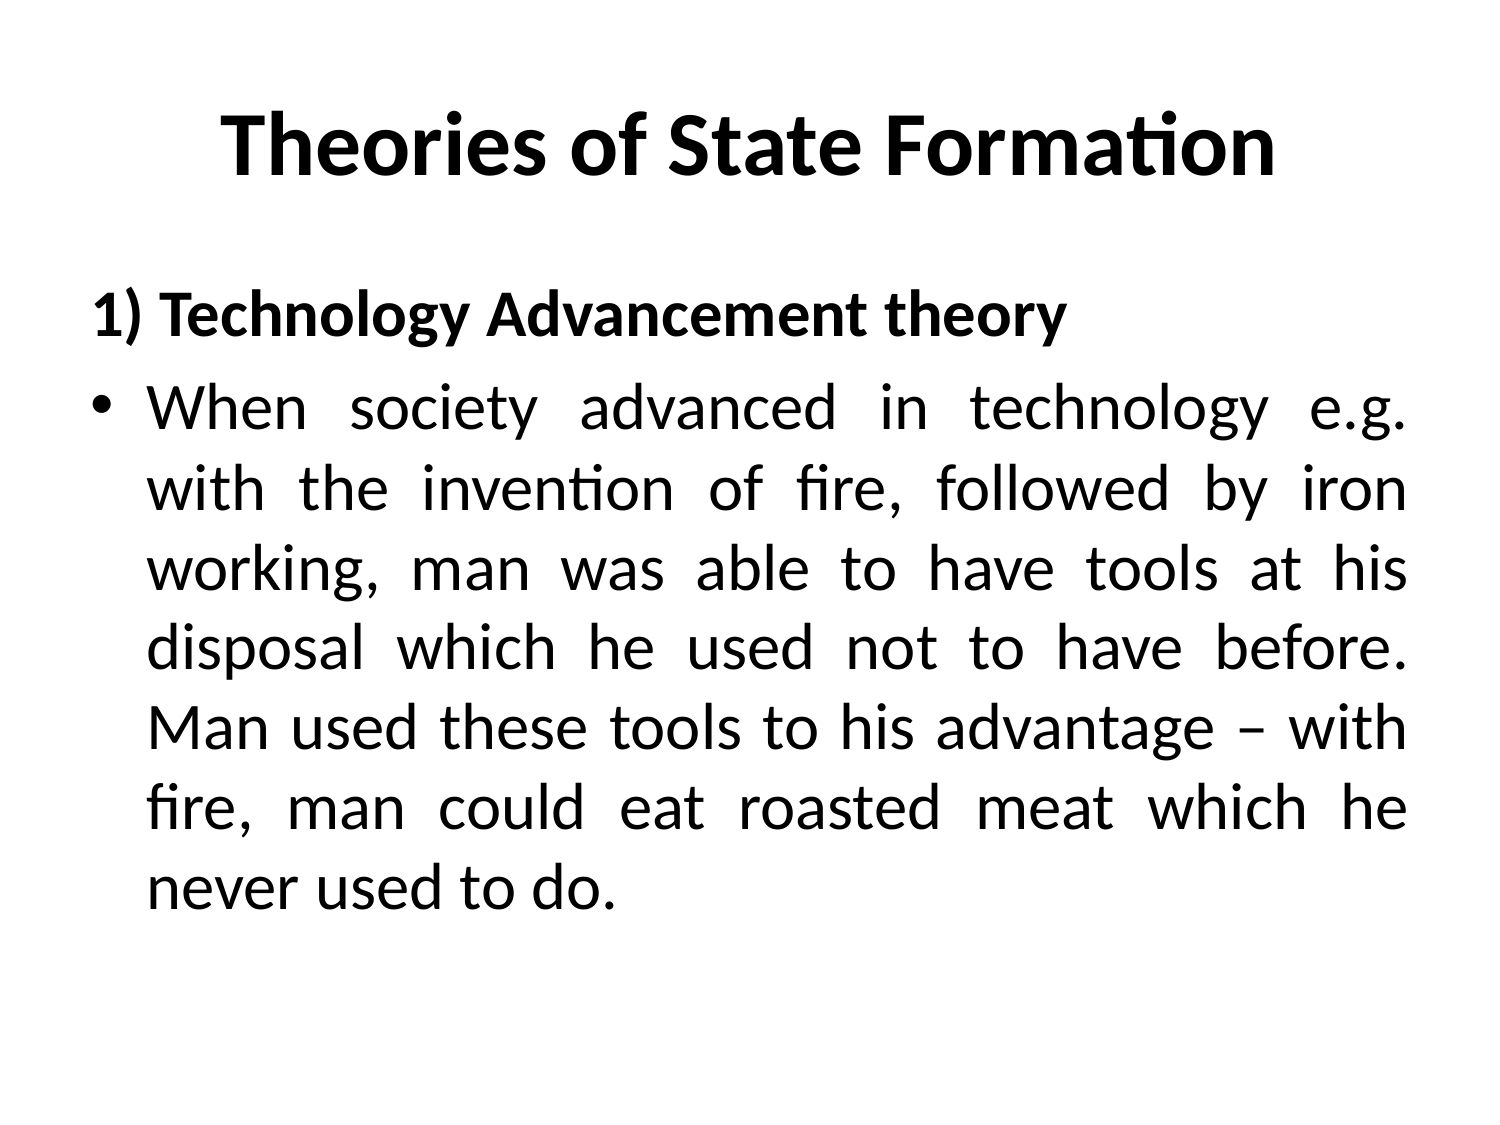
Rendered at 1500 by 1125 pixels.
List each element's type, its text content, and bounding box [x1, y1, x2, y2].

list 1) Technology Advancement theory When society advanced in technology e.g. with the invention of fire, followed by iron working, man was able to have tools at his disposal which he used not to have before. Man used these tools to his advantage – with fire, man could eat roasted meat which he never used to do. [75, 262, 1425, 1005]
title Theories of State Formation [75, 45, 1425, 233]
